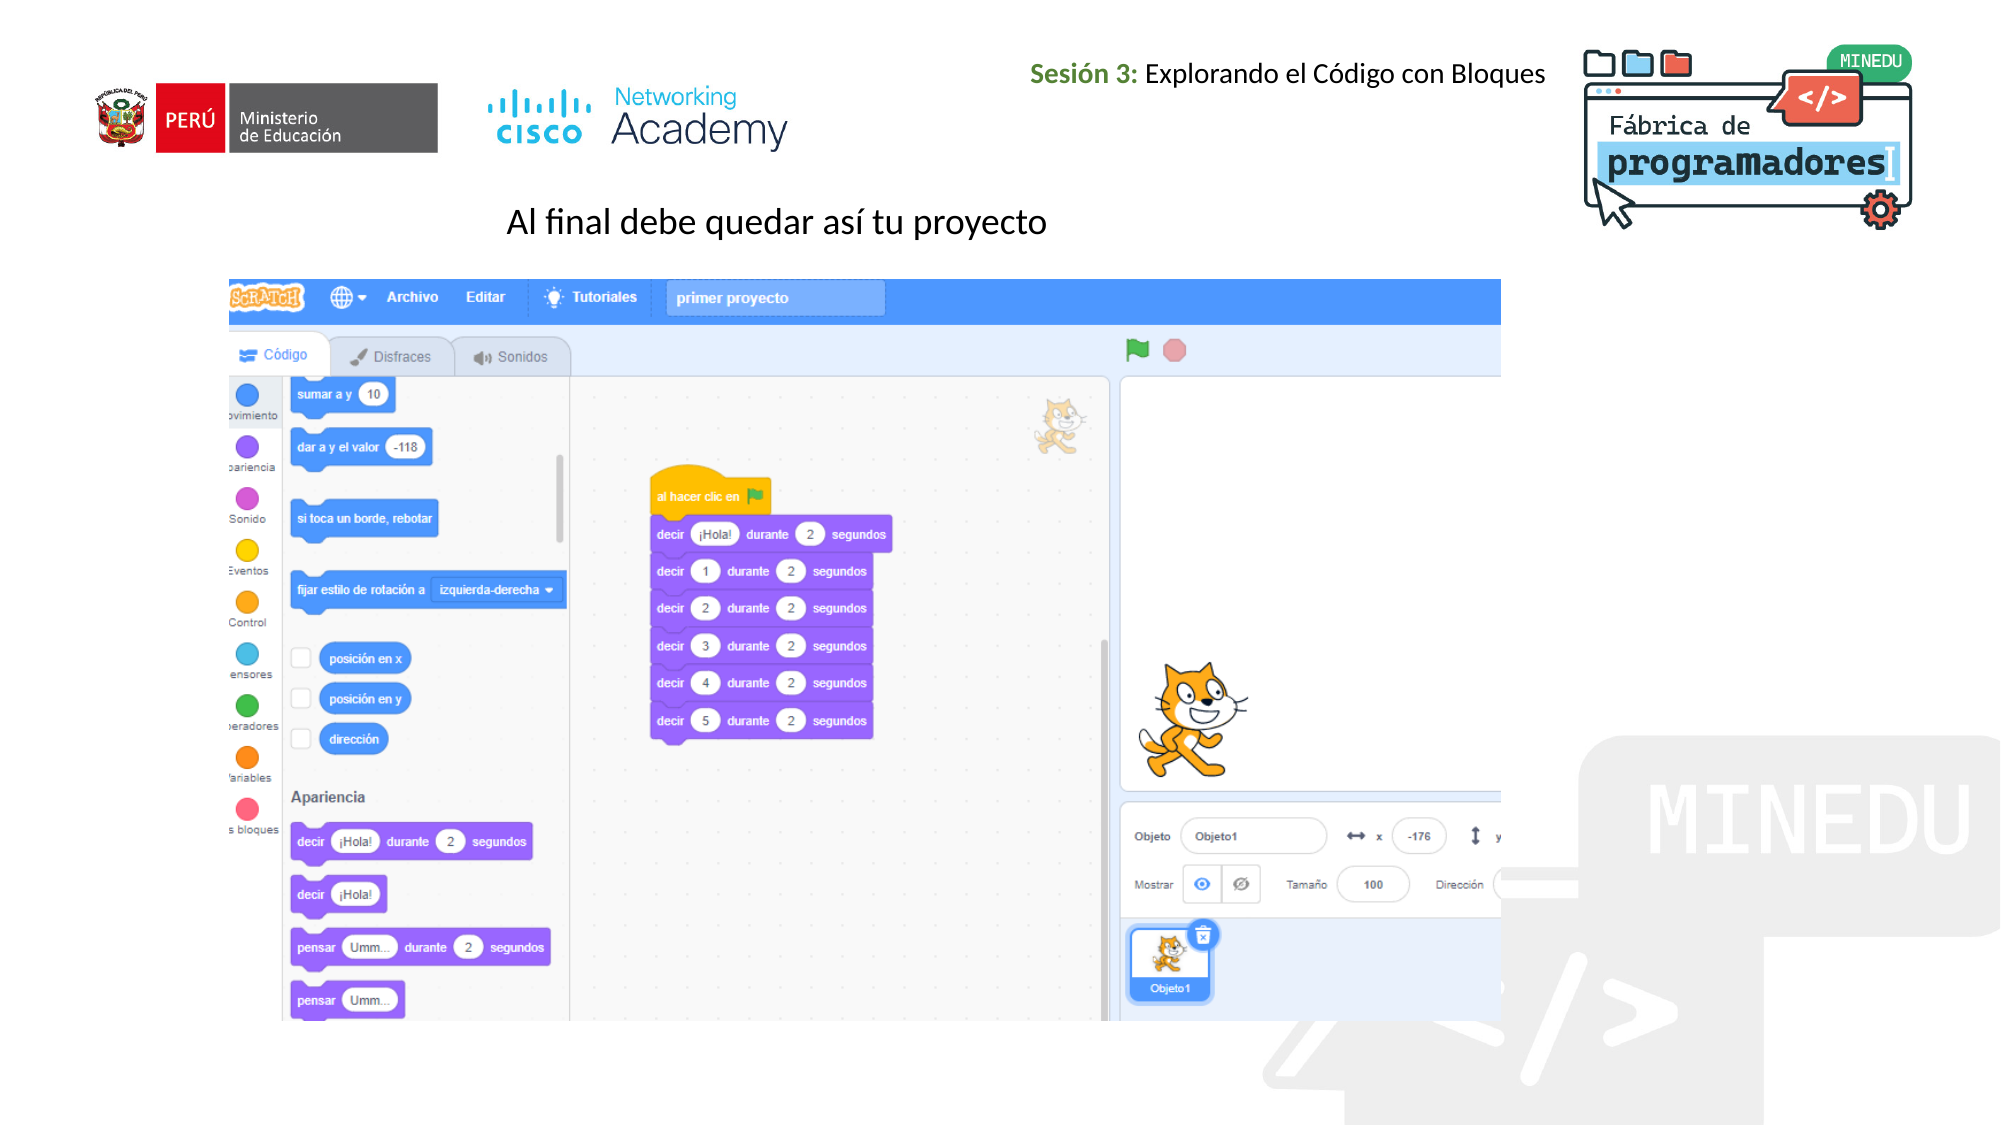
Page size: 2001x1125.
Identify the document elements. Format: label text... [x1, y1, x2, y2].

text_box Sesión 3: Explorando el Código con Bloques [1015, 46, 1805, 132]
picture [0, 0, 2001, 1125]
text_box Al final debe quedar así tu proyecto [491, 190, 1335, 250]
